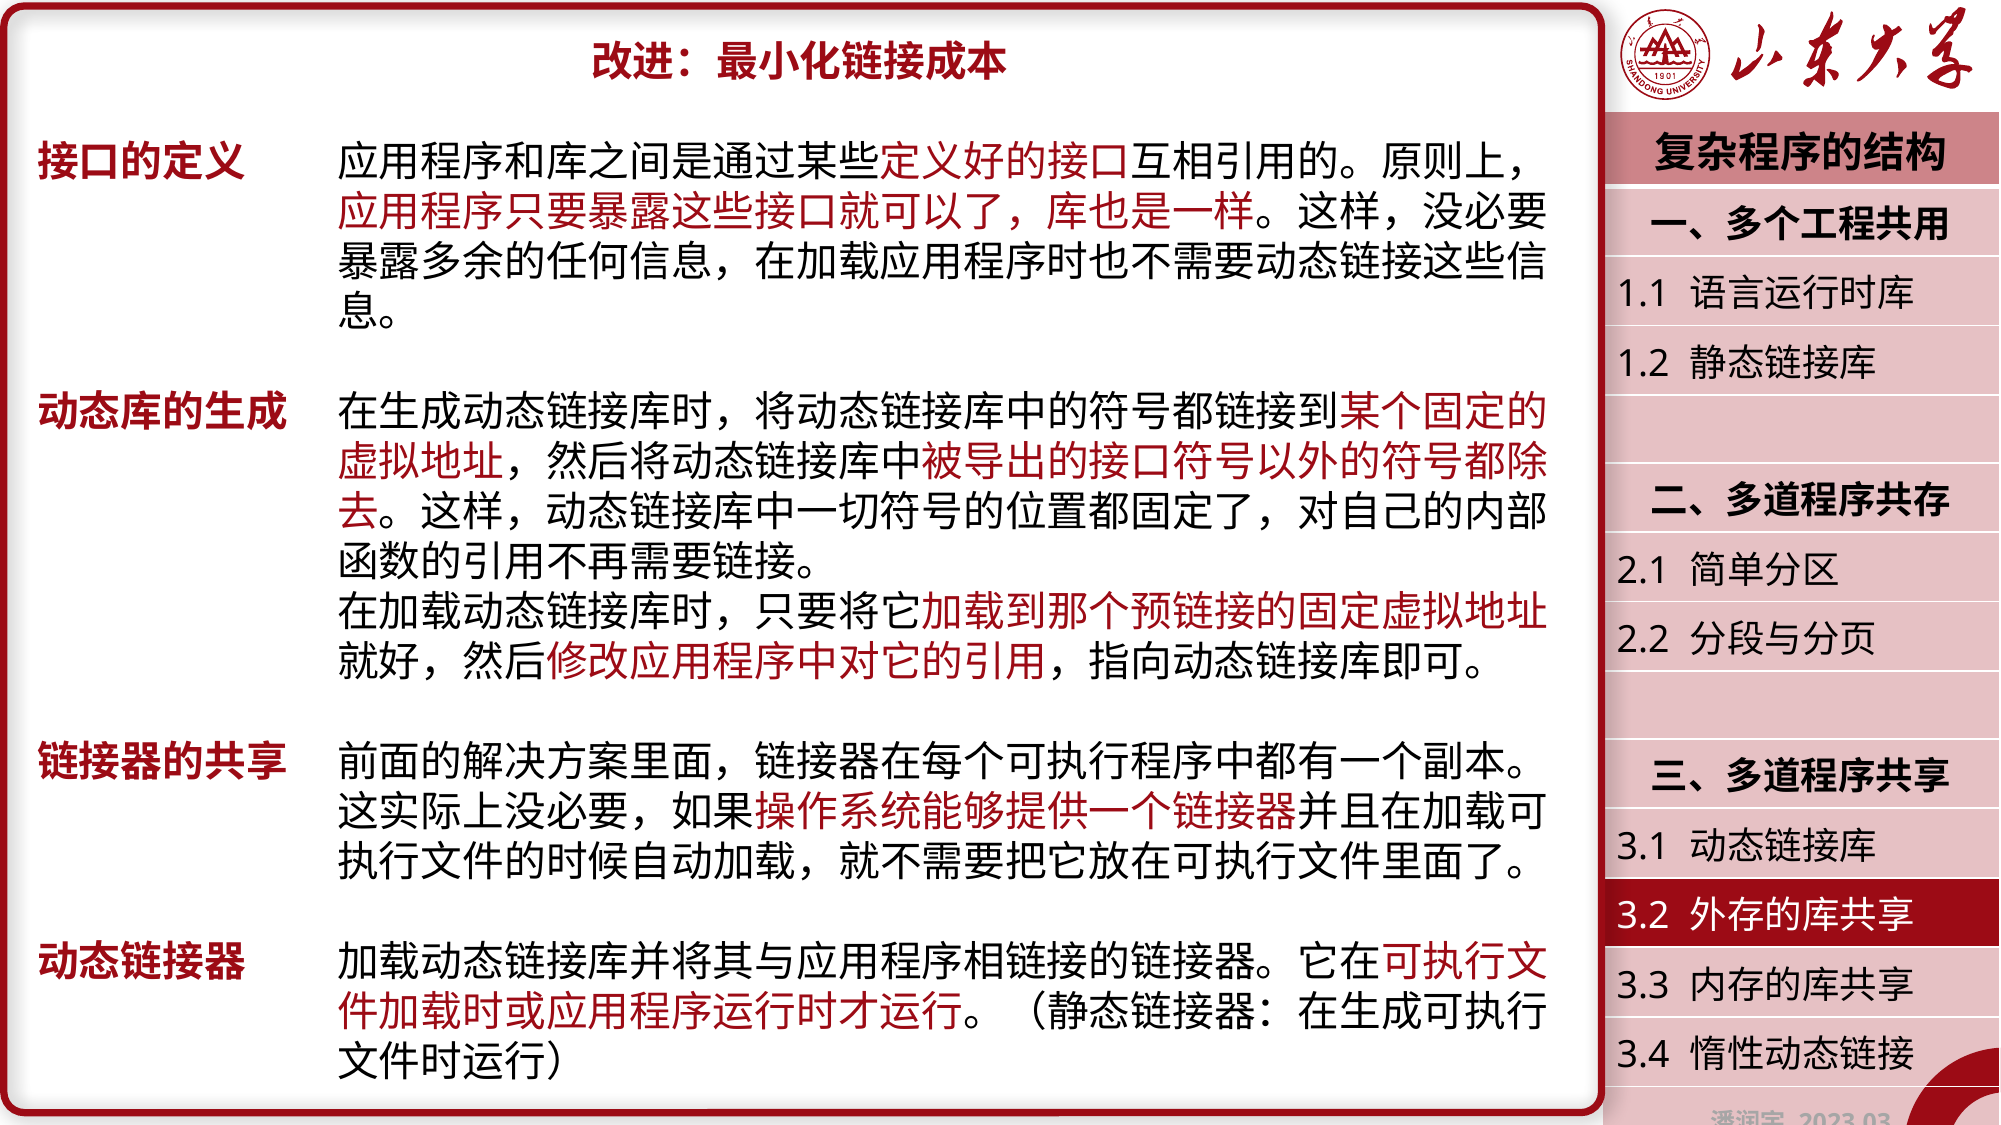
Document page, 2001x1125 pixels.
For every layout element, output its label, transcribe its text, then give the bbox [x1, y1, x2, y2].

text_box [2, 4, 1603, 1114]
text_box [1609, 809, 1614, 877]
table_cell 2.2 分段与分页 [1609, 257, 1614, 325]
table_cell 3.3 内存的库共享 [1619, 948, 1999, 1016]
table_cell 2.1 简单分区 [1619, 533, 1999, 601]
table_cell 3.4 惰性动态链接 [1609, 672, 1614, 738]
table_cell 潘润宇 2023.03 [1603, 1087, 1999, 1125]
table_cell 二、多道程序共存 [1609, 112, 1614, 184]
table_cell [1618, 396, 1999, 462]
table_cell 一、多个工程共用 [1618, 189, 1999, 255]
table_cell 2.2 分段与分页 [1619, 602, 1999, 670]
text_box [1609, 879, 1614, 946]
table_cell 三、多道程序共享 [1609, 396, 1614, 462]
table_cell [1609, 326, 1614, 394]
table_cell 3.2 外存的库共享 [1609, 533, 1614, 601]
table_cell 3.3 内存的库共享 [1609, 602, 1614, 670]
table_cell 3.1 动态链接库 [1609, 464, 1614, 531]
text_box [1620, 5, 1977, 100]
table_cell 3.1 动态链接库 [1619, 809, 1999, 877]
table_cell 三、多道程序共享 [1619, 740, 1999, 807]
table_cell 潘润宇 2023.03 [1609, 740, 1614, 807]
table_header 复杂程序的结构 [1618, 112, 1999, 184]
table_cell 1.1 语言运行时库 [1618, 257, 1999, 325]
table_cell 3.4 惰性动态链接 [1619, 1018, 1999, 1086]
text_box 改进：最小化链接成本 接口的定义 应用程序和库之间是通过某些定义好的接口互相引用的。原则上， 应用程序只要暴露这些接口就可以了，库也是一样。这样，没必要 暴露多余的任何信息，在加载应用程序时也不需要动态链接这些信 息。 动态库的生成 在生成动态链接库时，将动态链接库中的符号都链接到某个固定的 虚拟地址，然后将动态链接库中被导出的接口符号以外的符号都除 去。这样，动态链接库中一切符号的位置都固定了，对自己的内部 函数的引用不再需要链接。 在加载动态链接库时，只要将它加载到那个预链接的固定虚拟地址 就好，然后修改应用程序中对它的引用，指向动态链接库即可。 链接器的共享 前面的解决方案里面，链接器在每个可执行程序中都有一个副本。 这实际上没必要，如果操作系统能够提供一个链接器并且在加载可 执行文件的时候自动加载，就不需要把它放在可执行文件里面了。 动态链接器 加载动态链接库并将其与应用程序相链接的链接器。它在可执行文 件加载时或应用程序运行时才运行。（静态链接器：在生成可执行 文件时运行） [22, 27, 1577, 1093]
table_cell 1.2 静态链接库 [1618, 326, 1999, 394]
table_cell 2.1 简单分区 [1609, 189, 1614, 255]
table_cell 3.2 外存的库共享 [1619, 879, 1999, 946]
table_cell [1619, 672, 1999, 738]
table_cell 二、多道程序共存 [1618, 464, 1999, 531]
